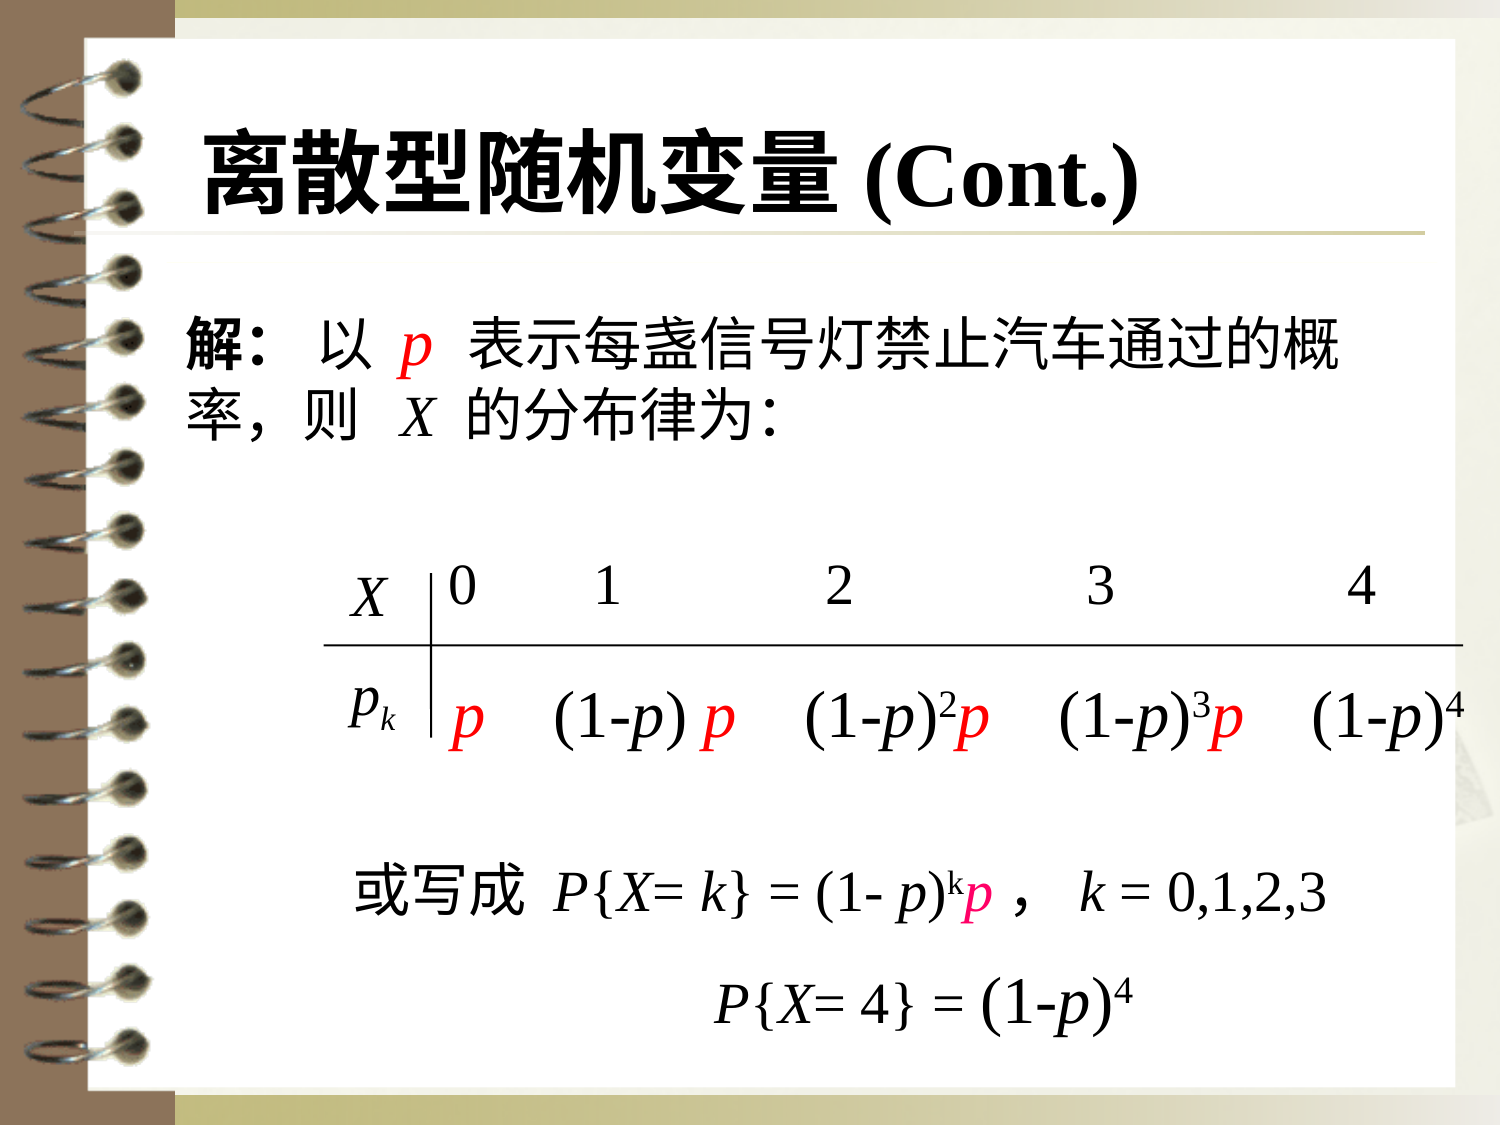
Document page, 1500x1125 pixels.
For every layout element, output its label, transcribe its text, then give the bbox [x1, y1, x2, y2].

text_box 解： 以 p 表示每盏信号灯禁止汽车通过的概率，则 X 的分布律为： [171, 290, 1459, 456]
text_box X pk [336, 646, 425, 745]
text_box 0 1 2 3 4 [425, 538, 1450, 793]
text_box 离散型随机变量(Cont.) [184, 107, 1156, 233]
text_box X pk [336, 550, 425, 645]
text_box 或写成 P{X= k} = (1- p)kp，k = 0,1,2,3 P{X= 4} = (1-p)4 [337, 846, 1500, 1045]
text_box p (1-p) p (1-p)2p (1-p)3p (1-p)4 [438, 663, 1500, 759]
picture [0, 0, 175, 1125]
